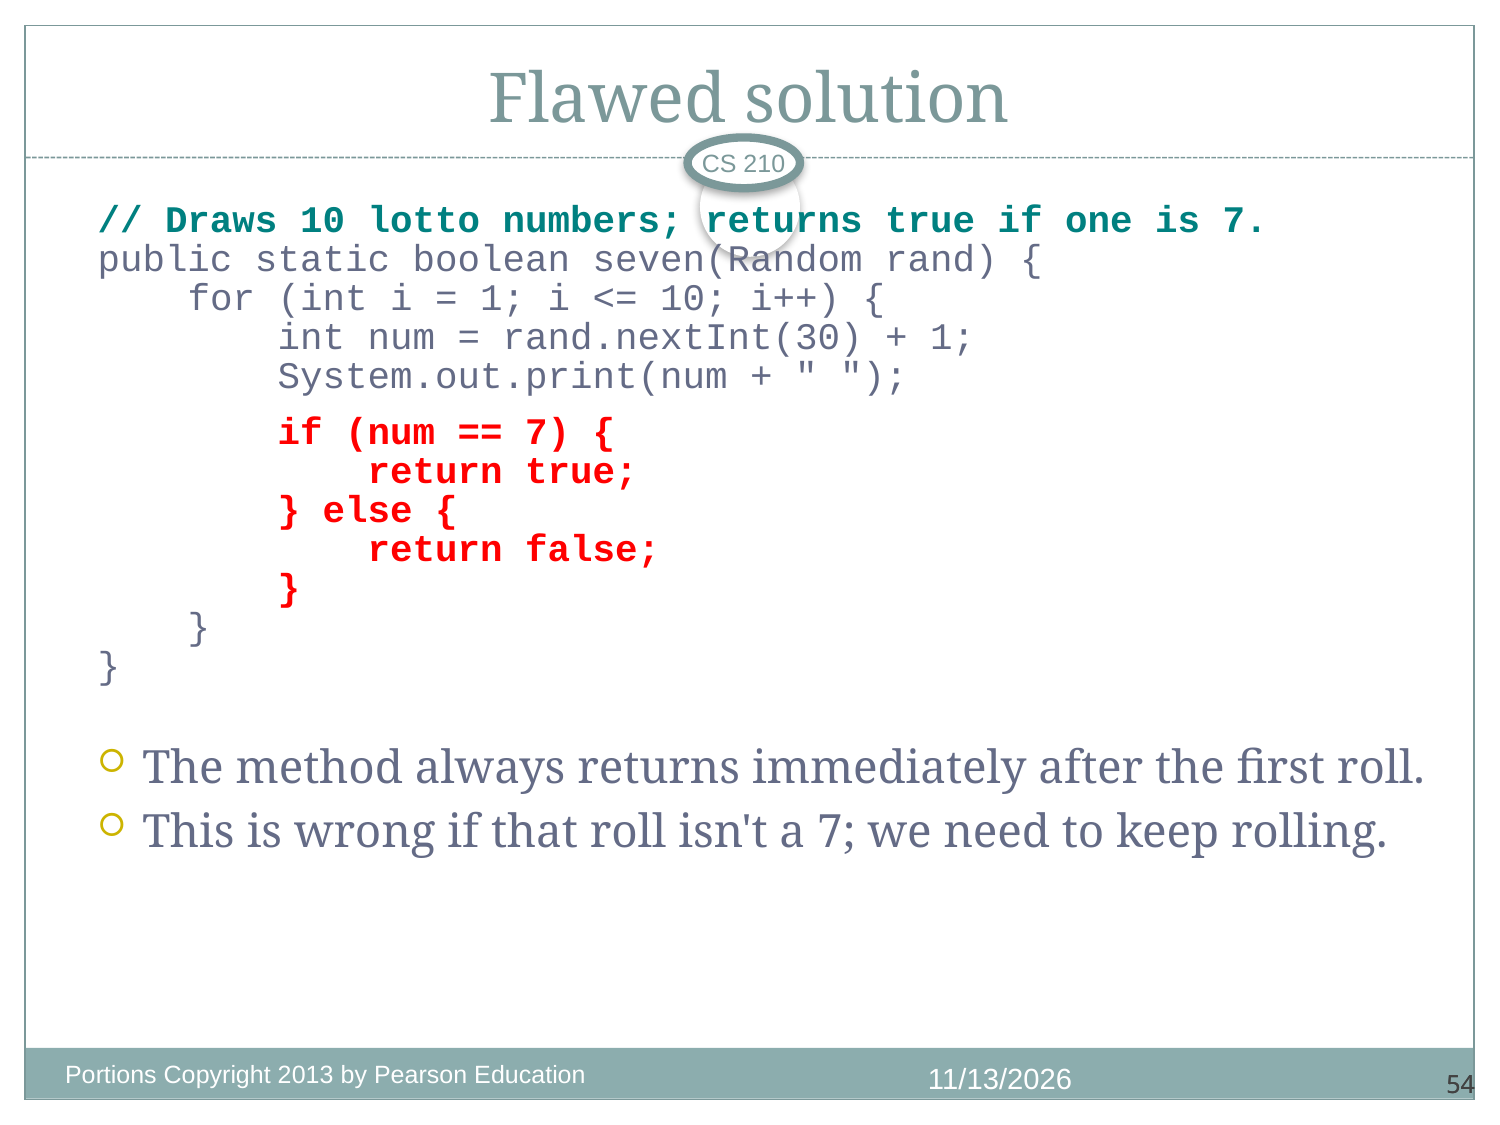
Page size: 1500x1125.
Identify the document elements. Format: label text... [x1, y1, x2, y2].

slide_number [837, 1052, 1088, 1113]
slide_number CS 210 [675, 137, 813, 188]
footer Portions Copyright 2013 by Pearson Education [50, 1051, 663, 1112]
list // Draws 10 lotto numbers; returns true if one is 7. public static boolean seven(Random rand) { for (int i = 1; i <= 10; i++) { int num = rand.nextInt(30) + 1; System.out.print(num + " "); if (num == 7) { return true; } else { return false; } } } The method always returns immediately after the first roll. This is wrong if that roll isn't a 7; we need to keep rolling. [37, 200, 1463, 1038]
title Flawed solution [49, 37, 1450, 144]
